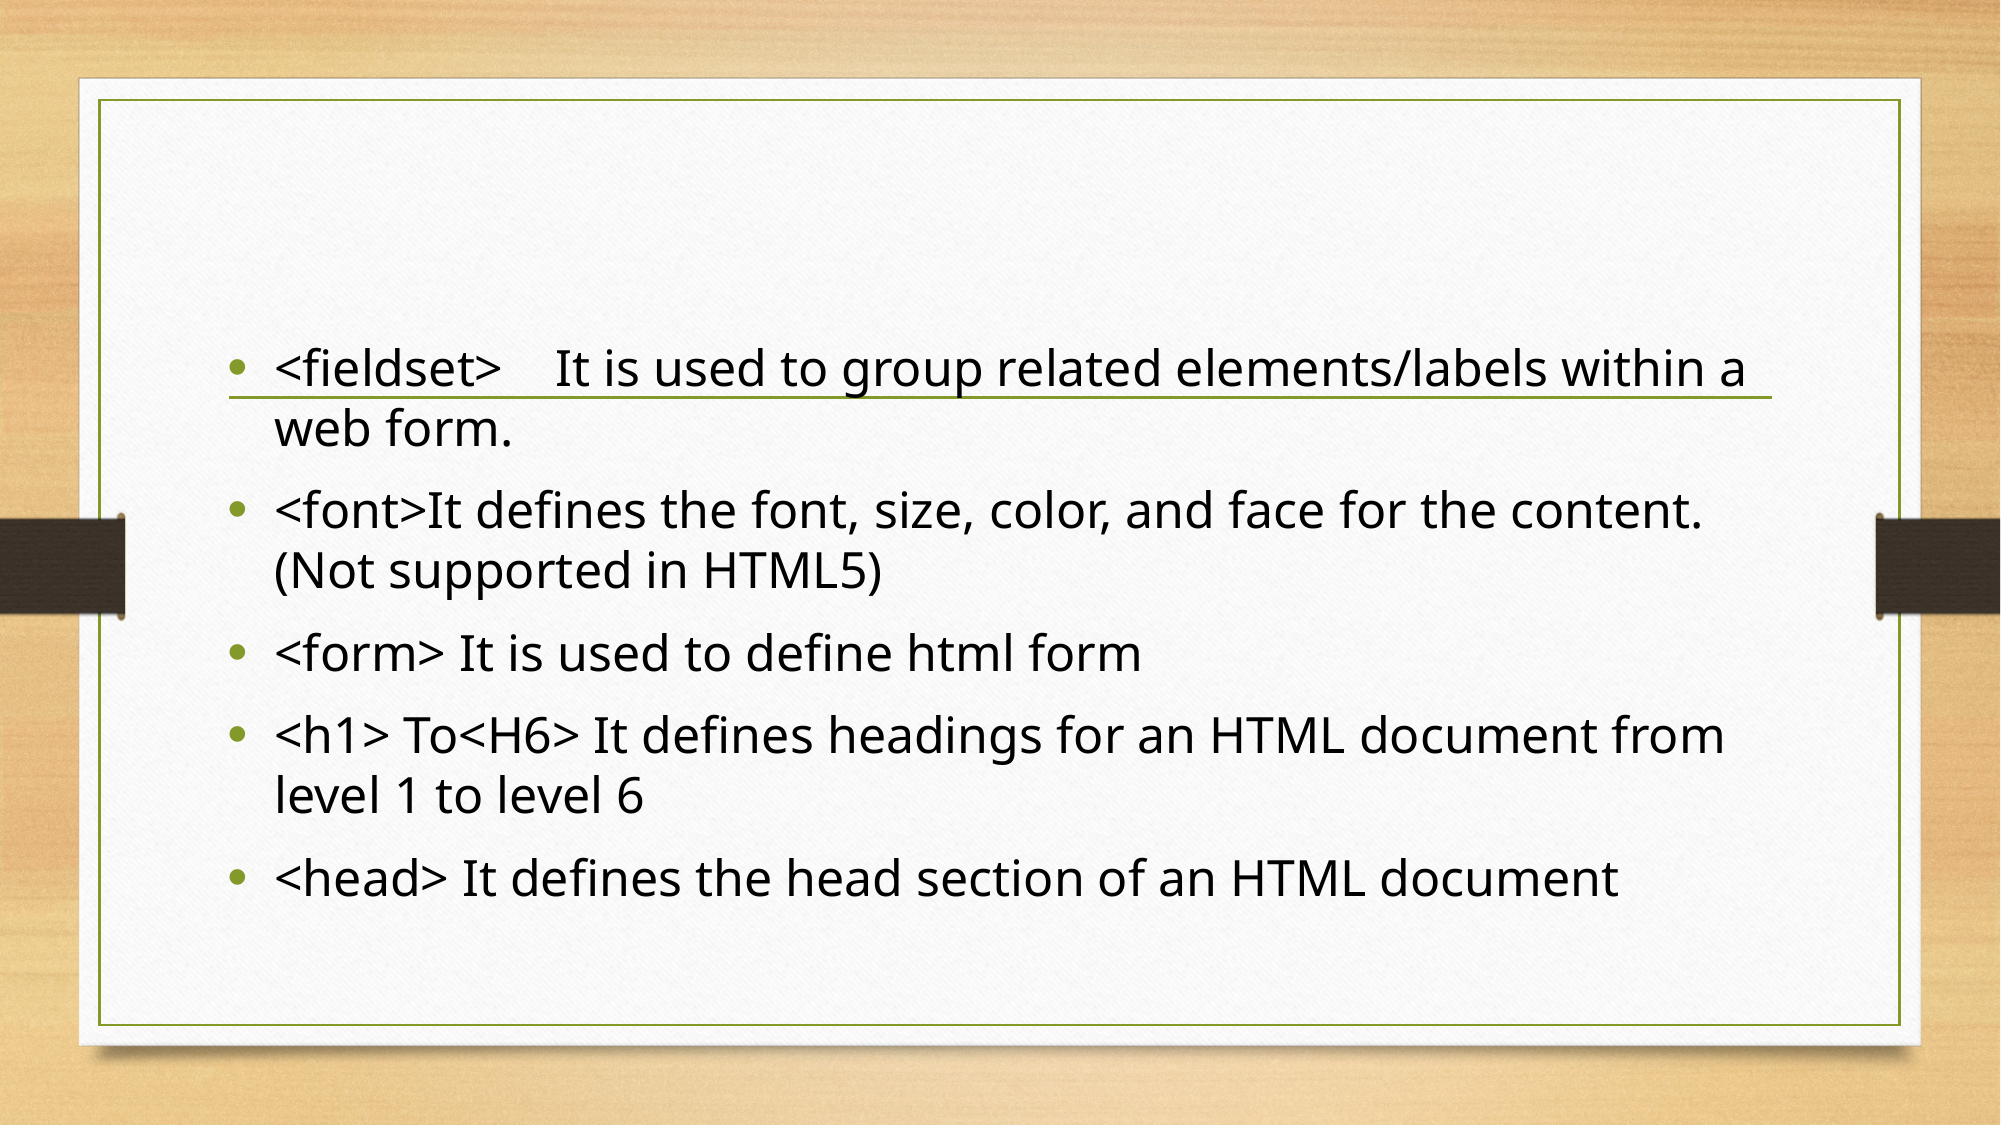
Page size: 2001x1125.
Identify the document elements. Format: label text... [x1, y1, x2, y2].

list <fieldset> It is used to group related elements/labels within a web form. <font>It defines the font, size, color, and face for the content. (Not supported in HTML5) <form> It is used to define html form <h1> To<H6> It defines headings for an HTML document from level 1 to level 6 <head> It defines the head section of an HTML document [212, 328, 1788, 964]
picture [0, 0, 2001, 1125]
